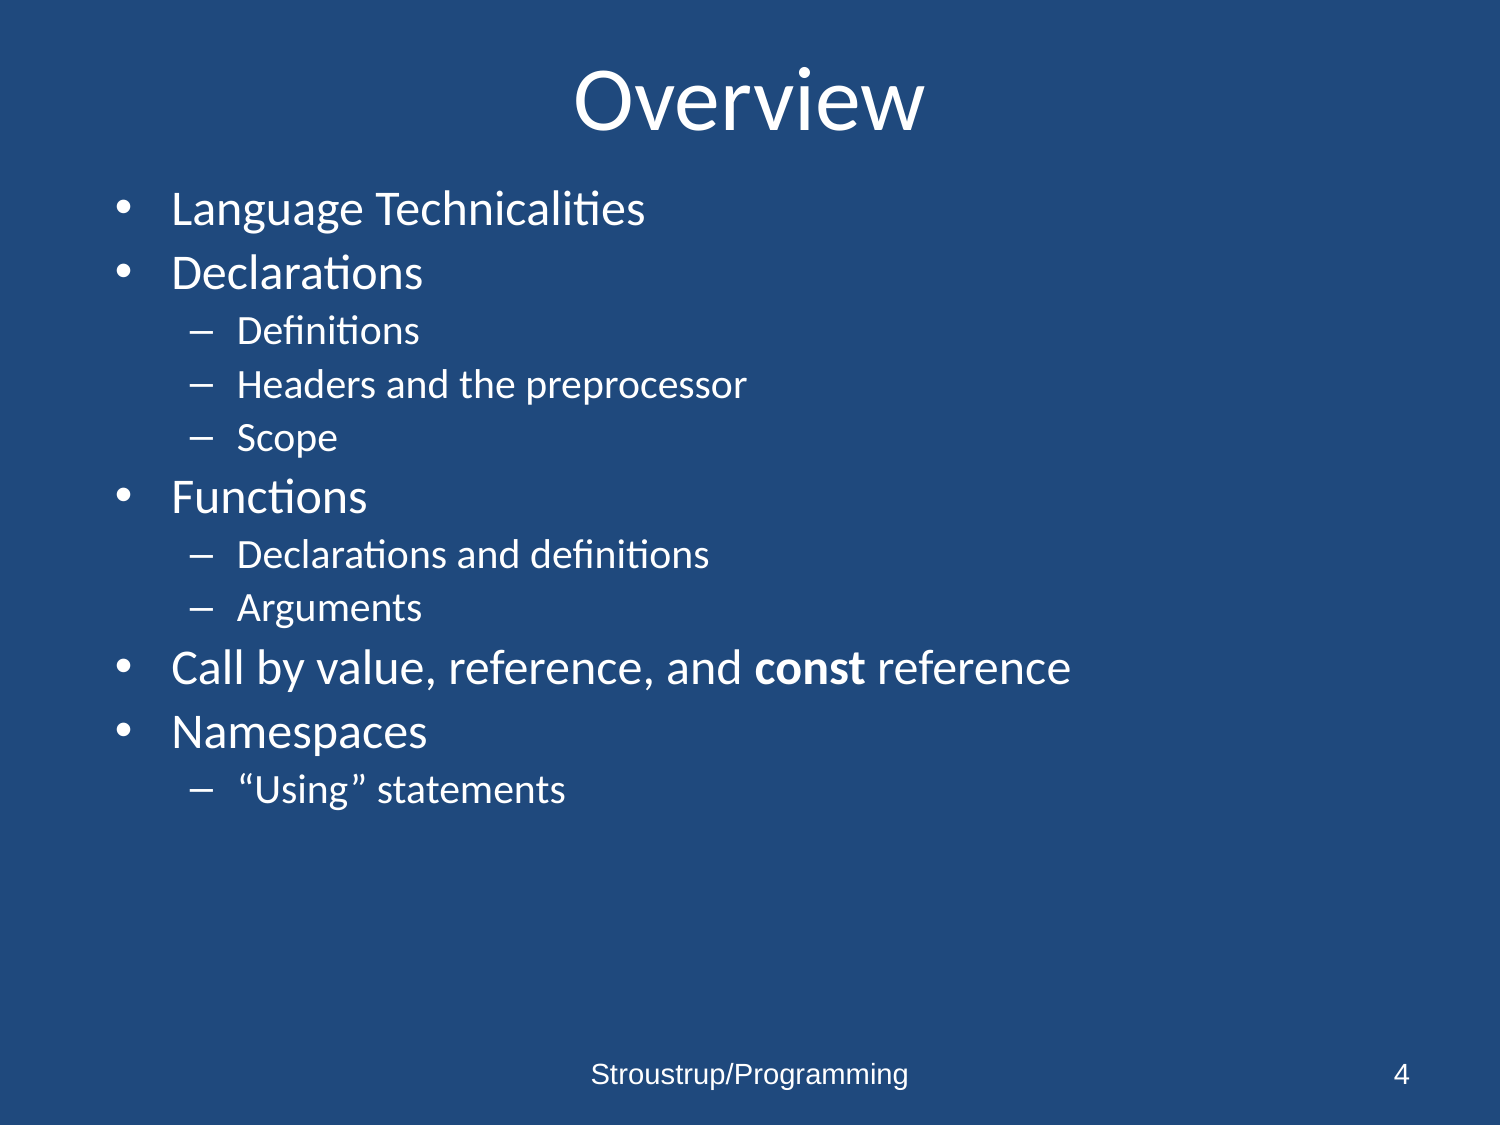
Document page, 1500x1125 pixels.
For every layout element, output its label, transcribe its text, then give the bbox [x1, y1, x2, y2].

title Overview [112, 0, 1388, 188]
list Language Technicalities Declarations Definitions Headers and the preprocessor Scope Functions Declarations and definitions Arguments Call by value, reference, and const reference Namespaces “Using” statements [99, 174, 1375, 850]
footer Stroustrup/Programming [512, 1042, 988, 1103]
slide_number 4 [1074, 1042, 1425, 1103]
